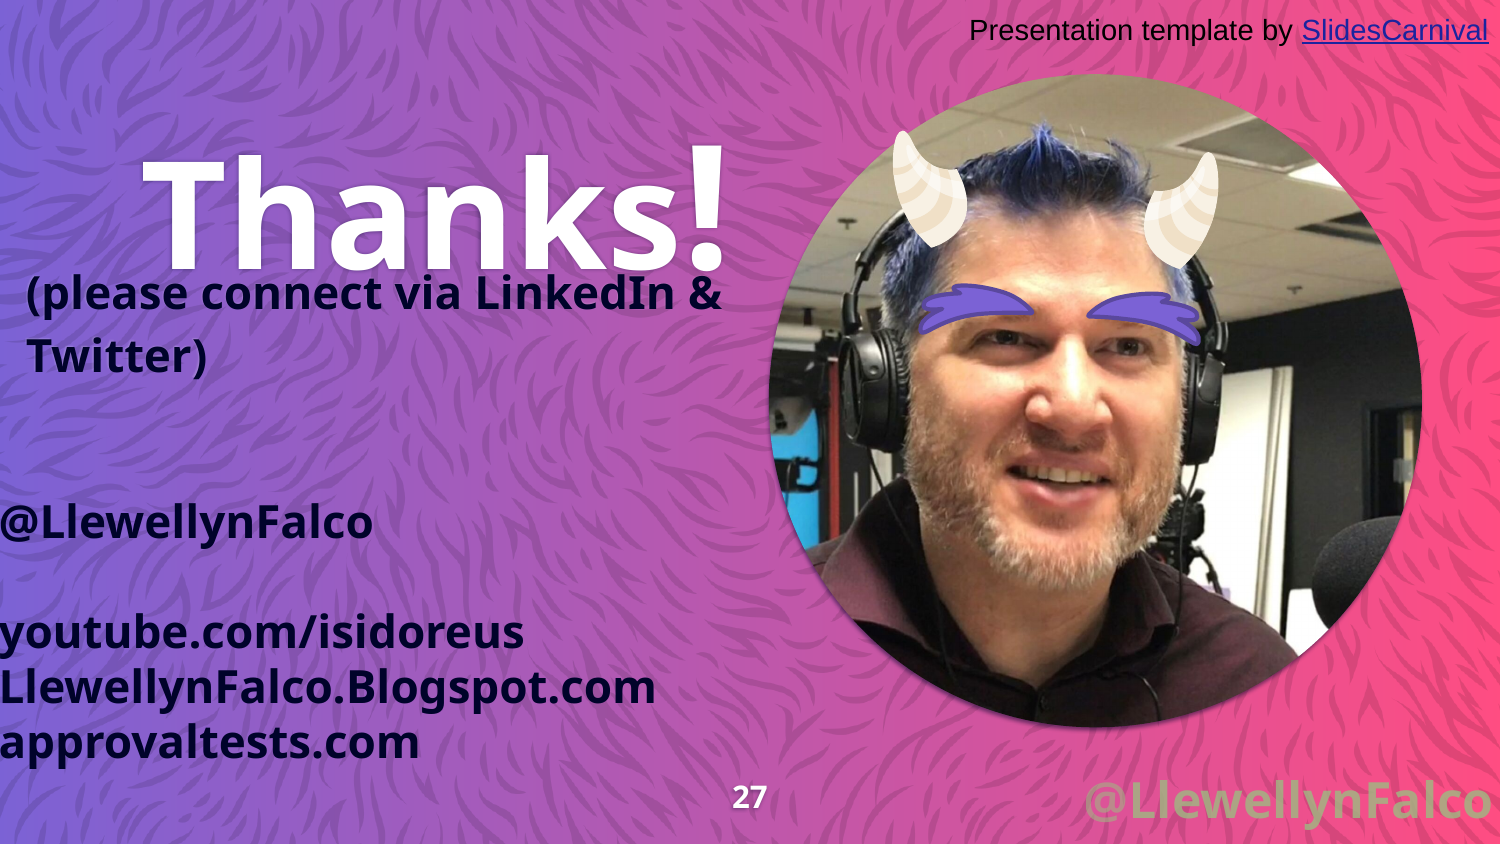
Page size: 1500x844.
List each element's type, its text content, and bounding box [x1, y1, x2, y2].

slide_number 27 [705, 766, 795, 832]
text_box @LlewellynFalco youtube.com/isidoreus LlewellynFalco.Blogspot.com approvaltests.com [0, 485, 697, 775]
picture [768, 73, 1423, 728]
subtitle (please connect via LinkedIn & Twitter) [25, 255, 763, 346]
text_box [1143, 151, 1219, 270]
title Thanks! [140, 116, 734, 254]
text_box Presentation template by SlidesCarnival [941, 0, 1500, 54]
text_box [892, 130, 968, 248]
